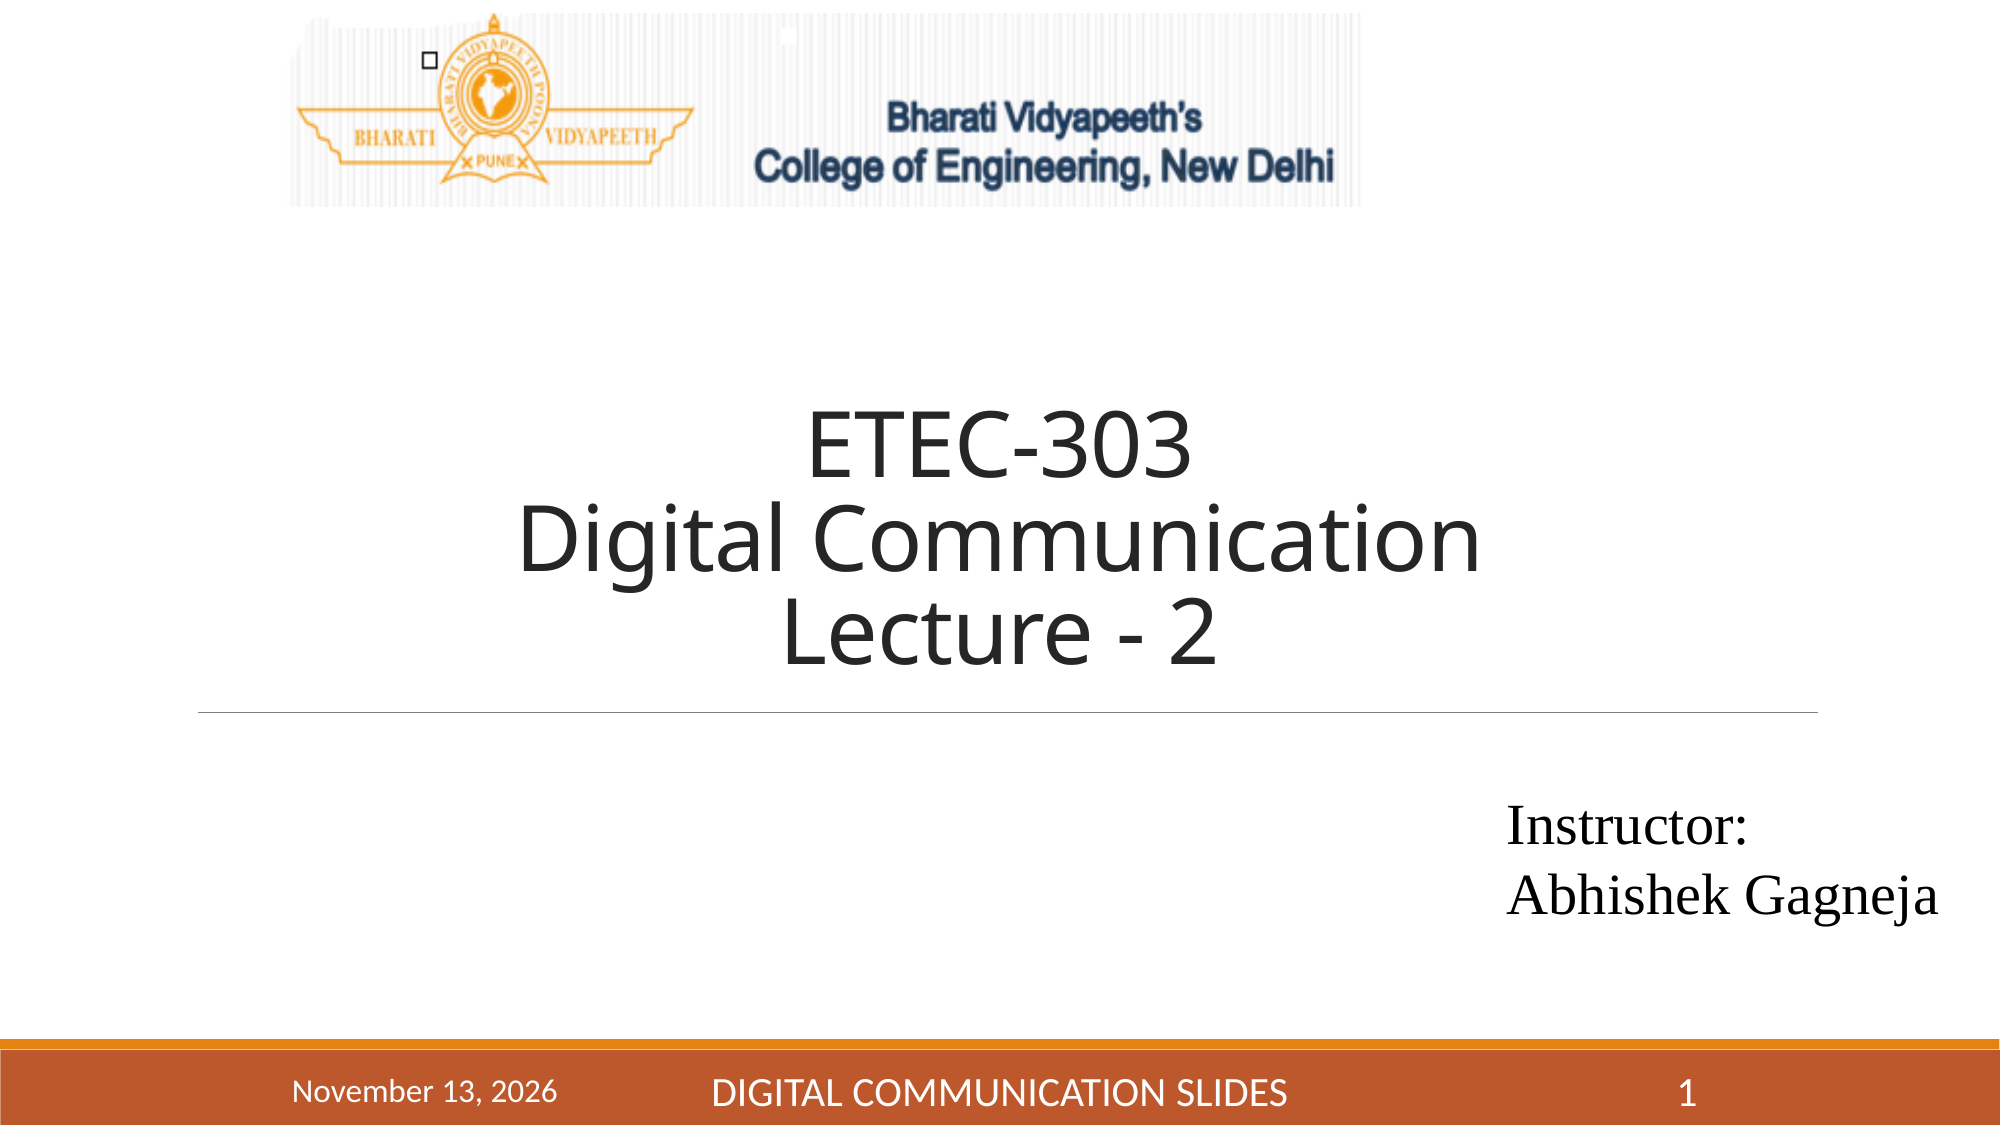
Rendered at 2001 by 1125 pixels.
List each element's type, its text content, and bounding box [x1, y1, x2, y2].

text_box Instructor: Abhishek Gagneja [1491, 778, 1991, 934]
picture [286, 13, 1363, 208]
text_box Digital Communication Slides [689, 1059, 1311, 1120]
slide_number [276, 1059, 581, 1120]
slide_number 1 [1551, 1059, 1713, 1120]
title ETEC-303 Digital Communication Lecture - 2 [287, 391, 1713, 691]
